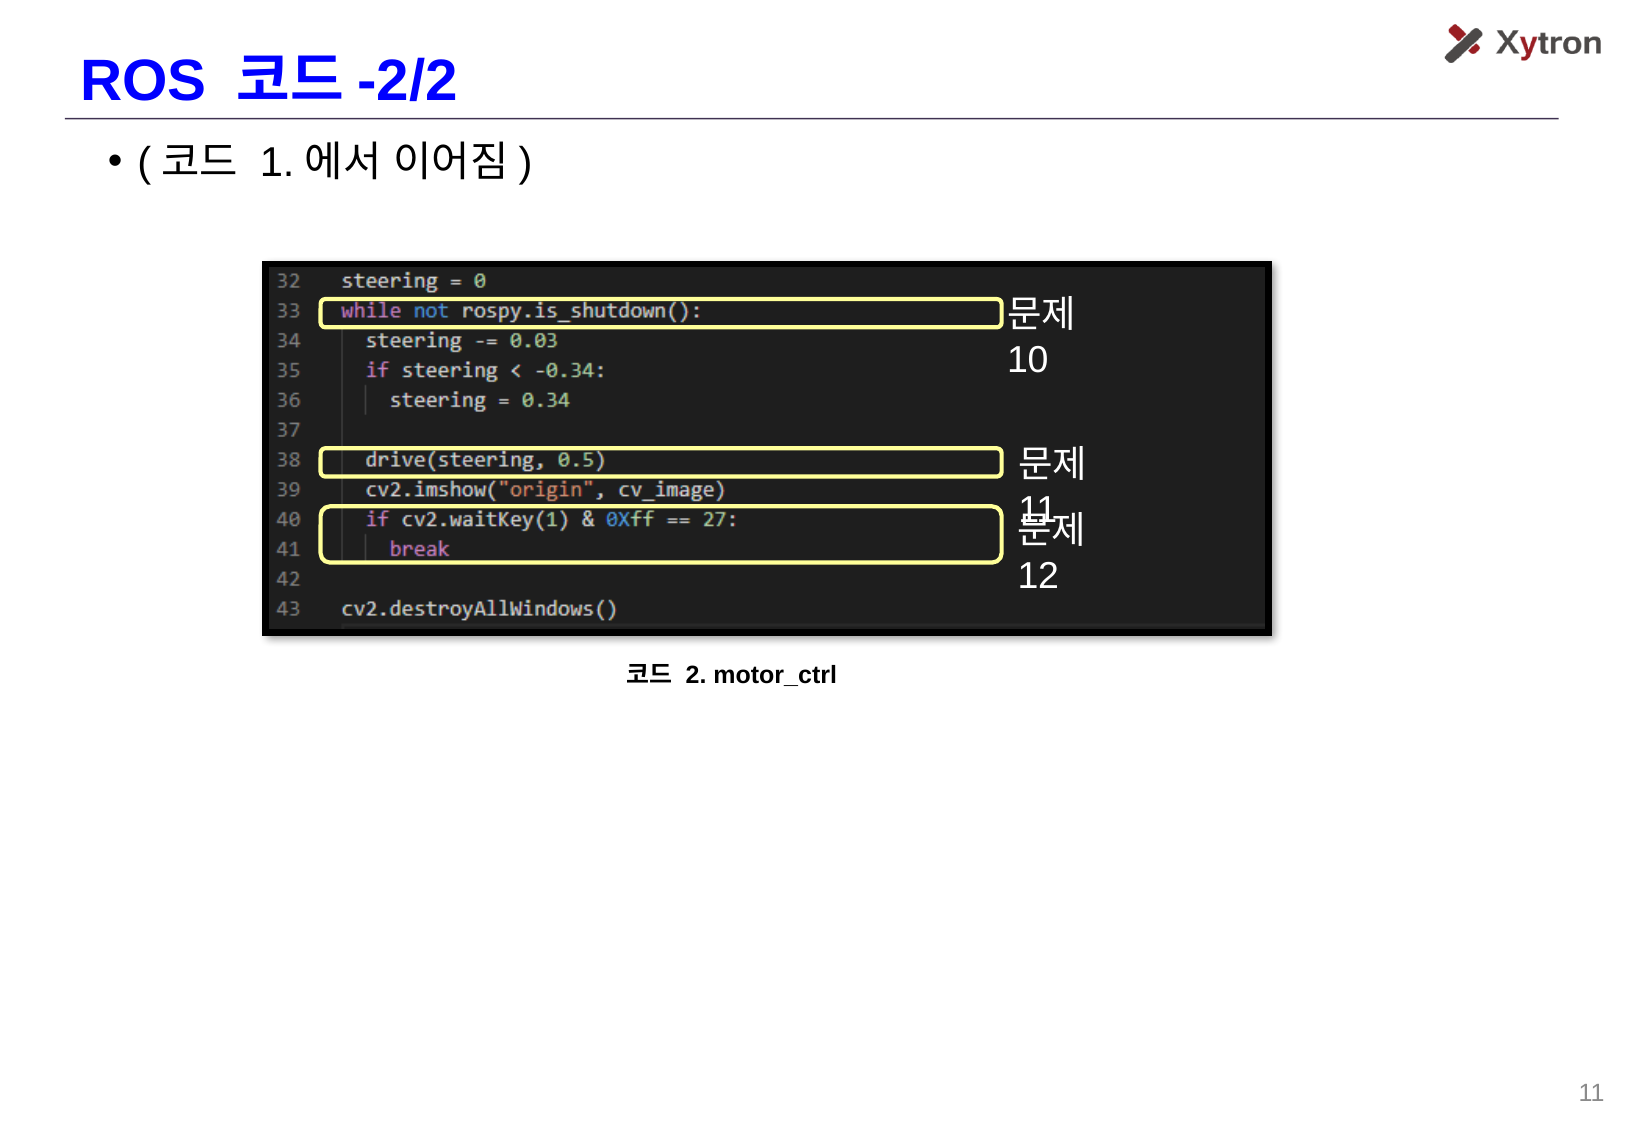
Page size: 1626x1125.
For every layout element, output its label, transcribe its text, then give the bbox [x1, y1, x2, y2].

text_box (코드 1.에서 이어짐) [93, 127, 1549, 1045]
text_box ‹#› [1240, 1061, 1620, 1122]
picture [268, 266, 1266, 630]
text_box 코드 2. motor_ctrl [584, 651, 1266, 696]
picture [1444, 24, 1601, 63]
text_box ROS 코드-2/2 [65, 27, 1558, 128]
